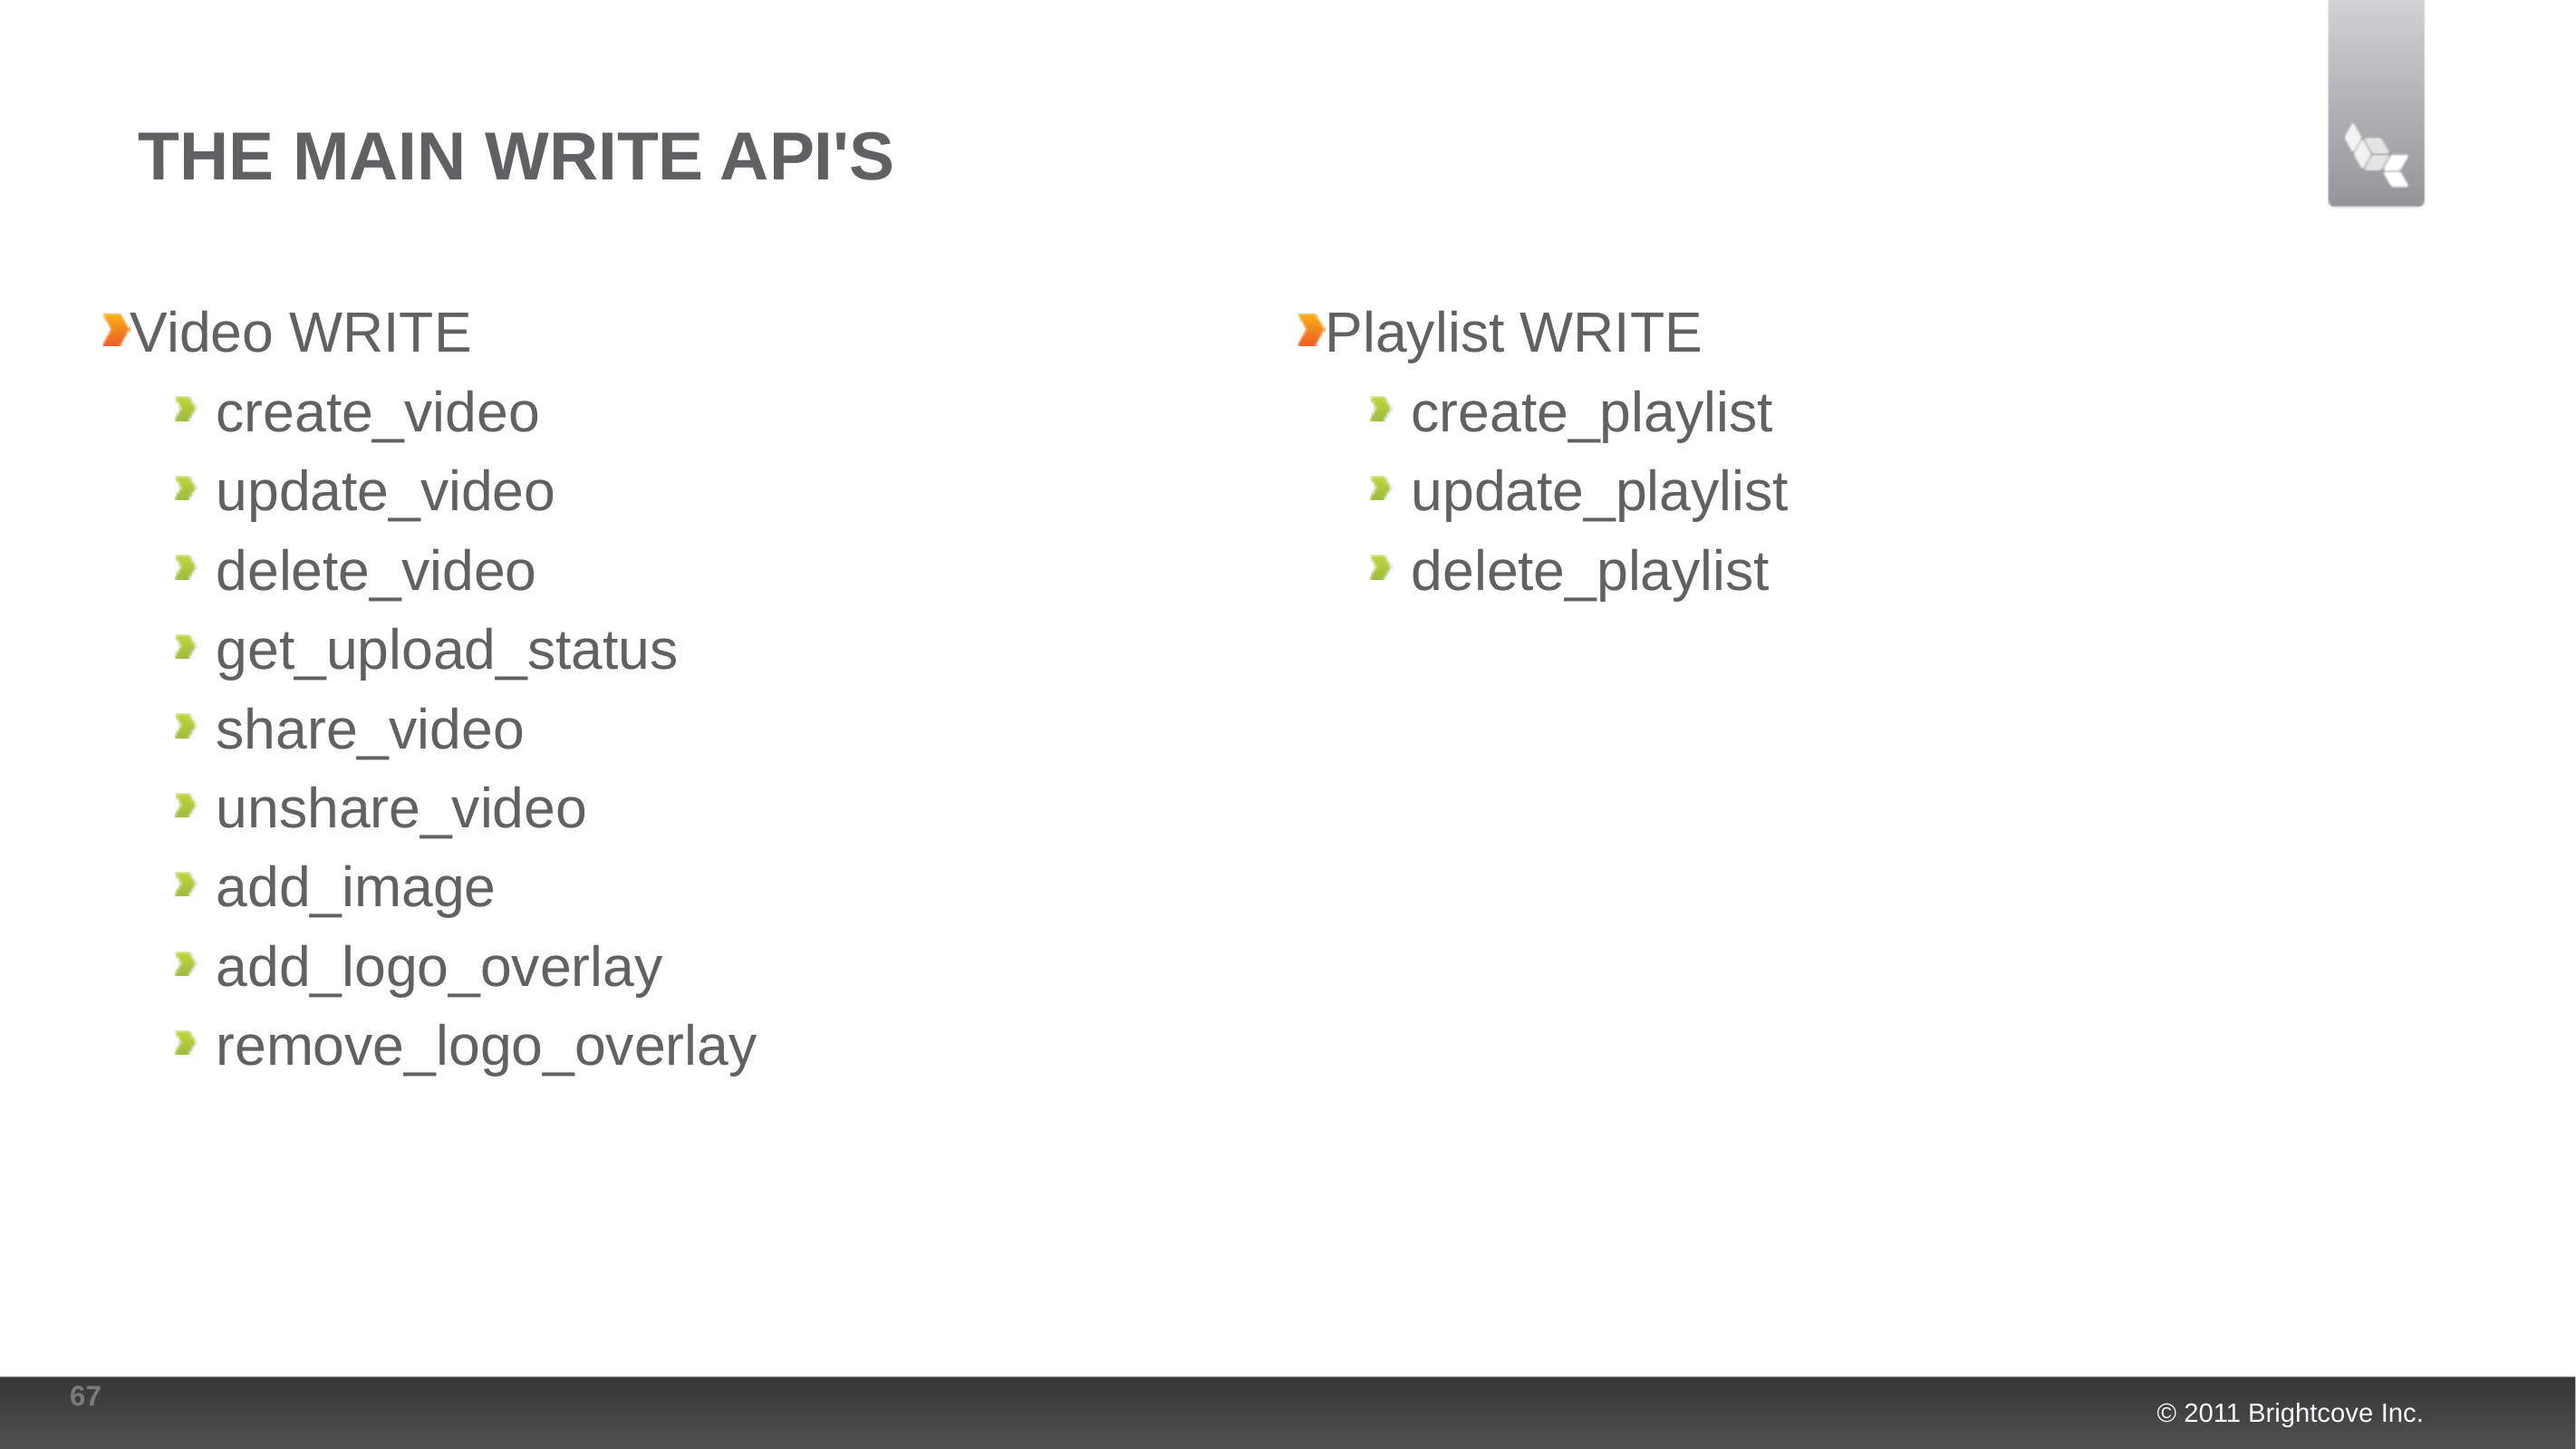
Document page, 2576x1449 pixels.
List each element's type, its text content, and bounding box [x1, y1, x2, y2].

list Playlist WRITE create_playlist update_playlist delete_playlist [1275, 284, 2441, 1207]
text_box 67 [46, 1366, 176, 1447]
picture [0, 0, 2576, 1449]
list Video WRITE create_video update_video delete_video get_upload_status share_video unshare_video add_image add_logo_overlay remove_logo_overlay [80, 284, 1246, 1207]
title The Main WRITE API's [115, 43, 2270, 261]
